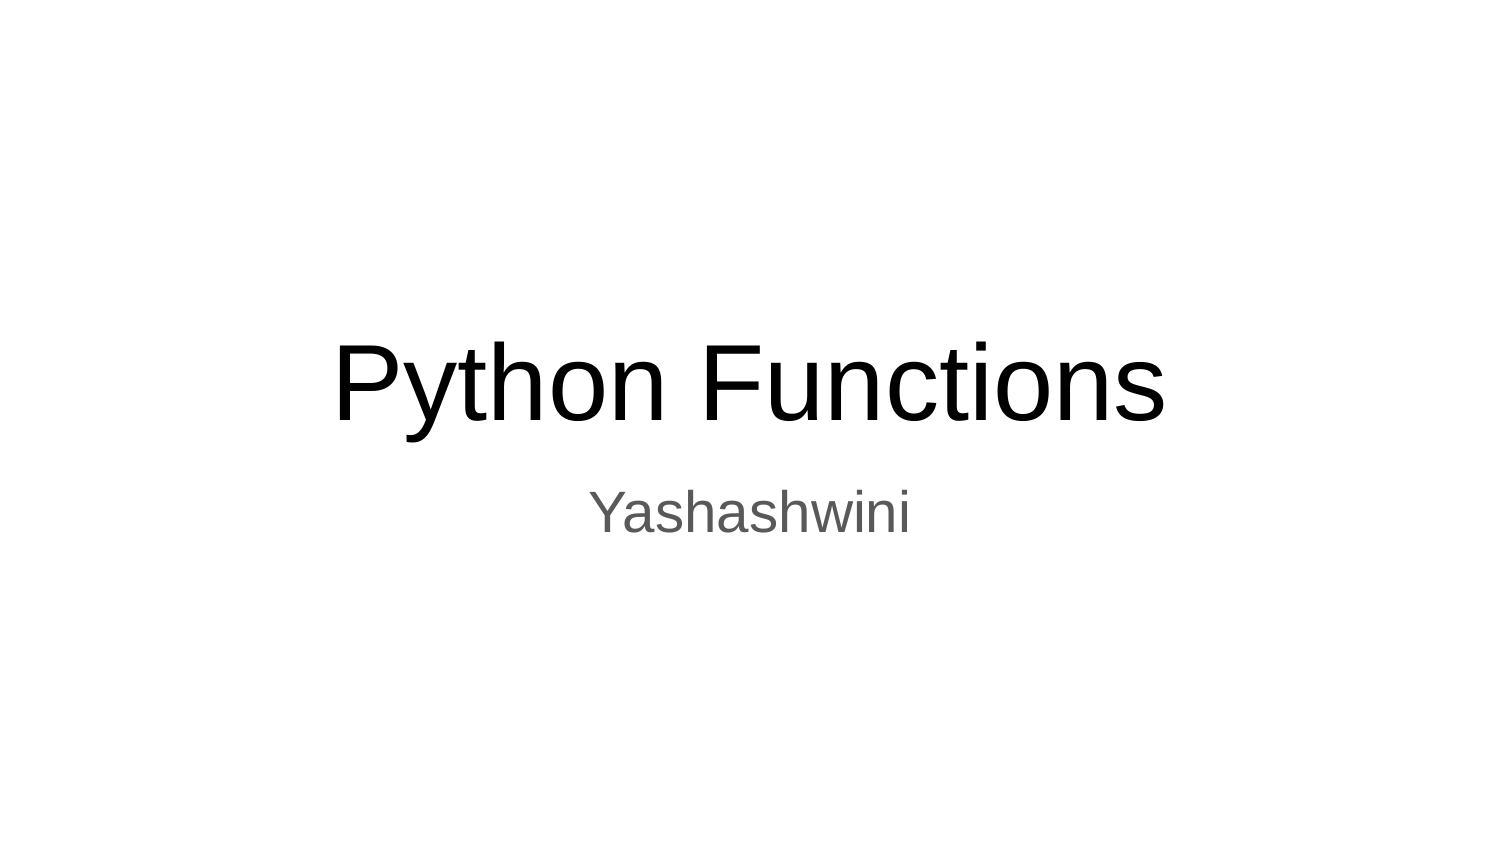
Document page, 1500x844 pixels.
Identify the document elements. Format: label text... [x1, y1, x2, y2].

subtitle Yashashwini [51, 464, 1449, 595]
title Python Functions [51, 122, 1449, 459]
